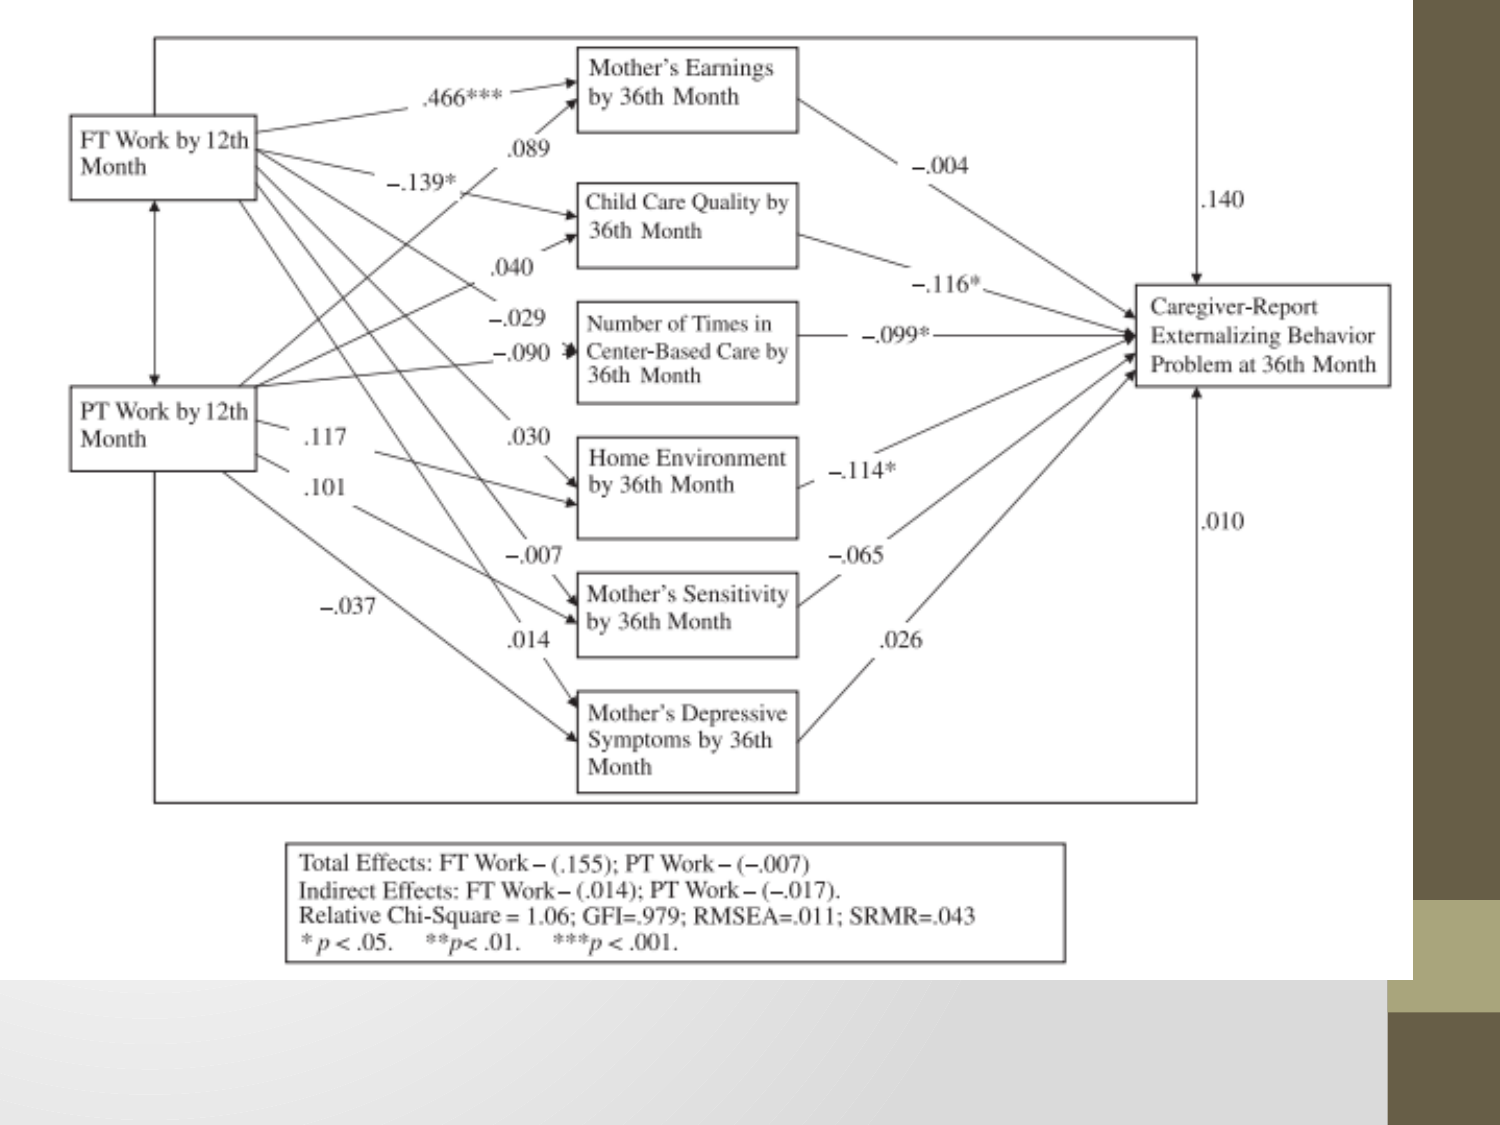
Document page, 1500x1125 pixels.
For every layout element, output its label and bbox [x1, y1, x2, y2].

picture [0, 0, 1413, 980]
